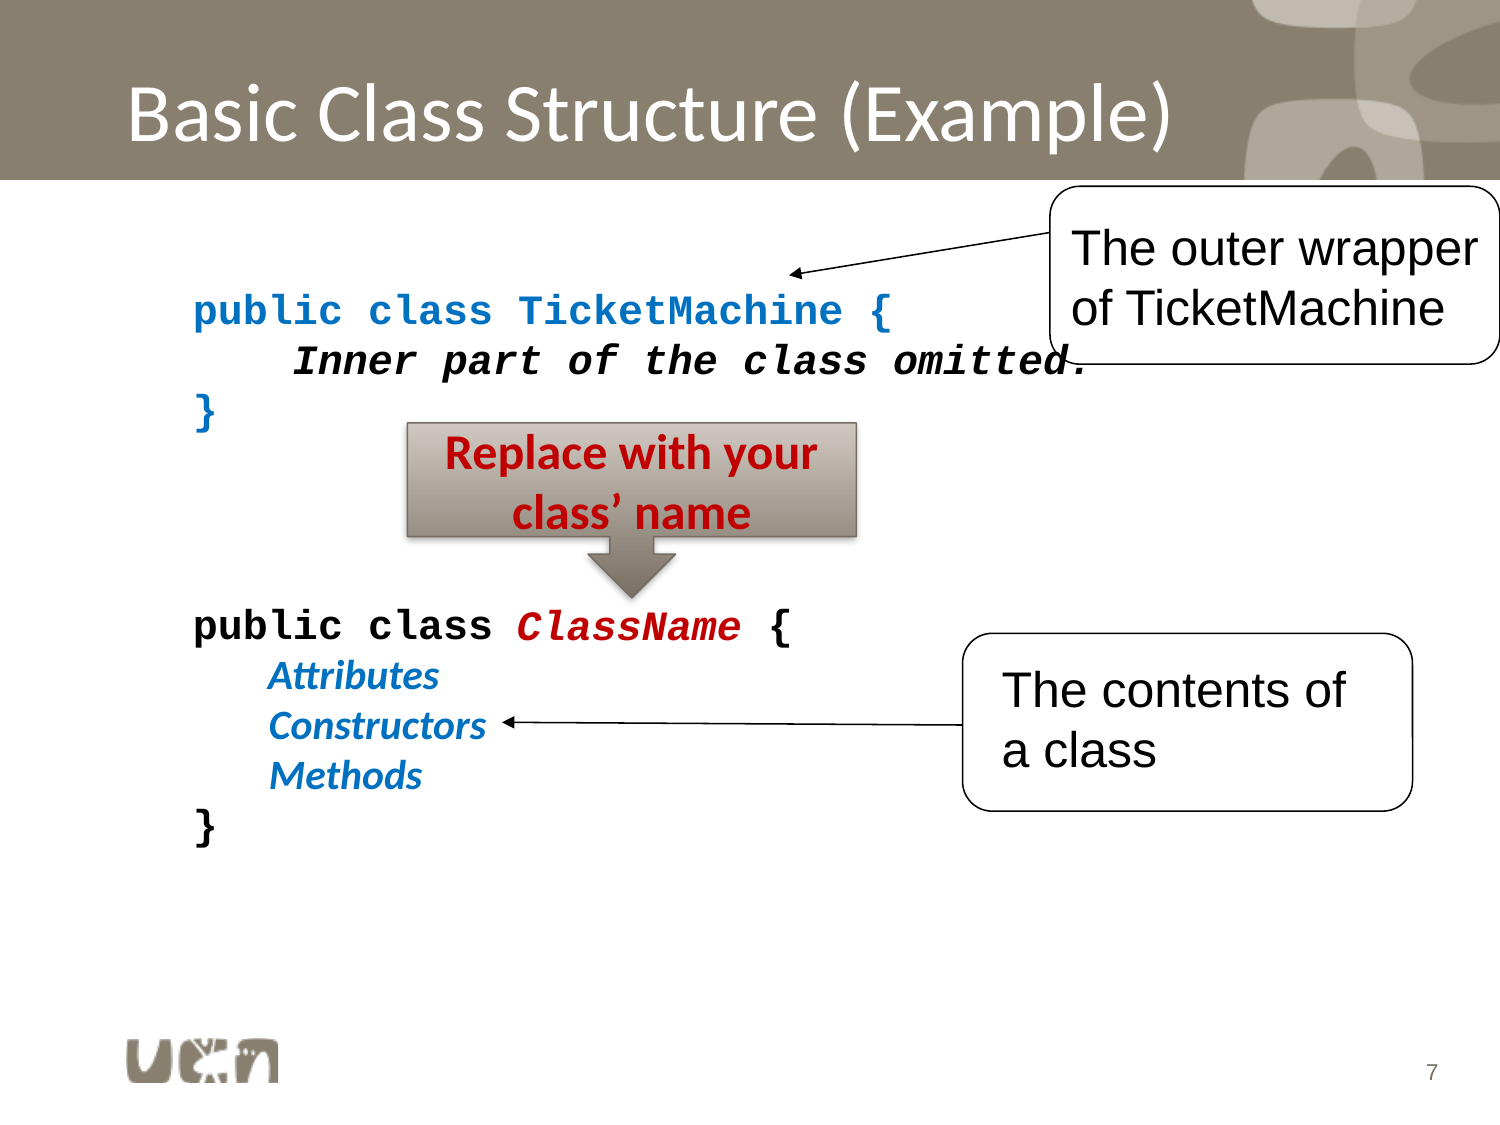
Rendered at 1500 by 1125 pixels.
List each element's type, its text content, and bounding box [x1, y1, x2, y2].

text_box The contents of a class [986, 650, 1376, 786]
text_box [789, 232, 1050, 280]
slide_number 7 [1353, 1041, 1454, 1102]
text_box [1049, 186, 1500, 365]
title Basic Class Structure (Example) [111, 48, 1385, 166]
text_box [501, 716, 963, 729]
text_box ClassName [501, 591, 762, 657]
text_box The outer wrapper of TicketMachine [1056, 207, 1494, 343]
text_box [962, 633, 1413, 812]
text_box Replace with your class’ name [406, 422, 858, 599]
text_box public class ClassName { Attributes Constructors Methods } [178, 590, 808, 856]
text_box public class TicketMachine { Inner part of the class omitted. } [178, 275, 1108, 441]
